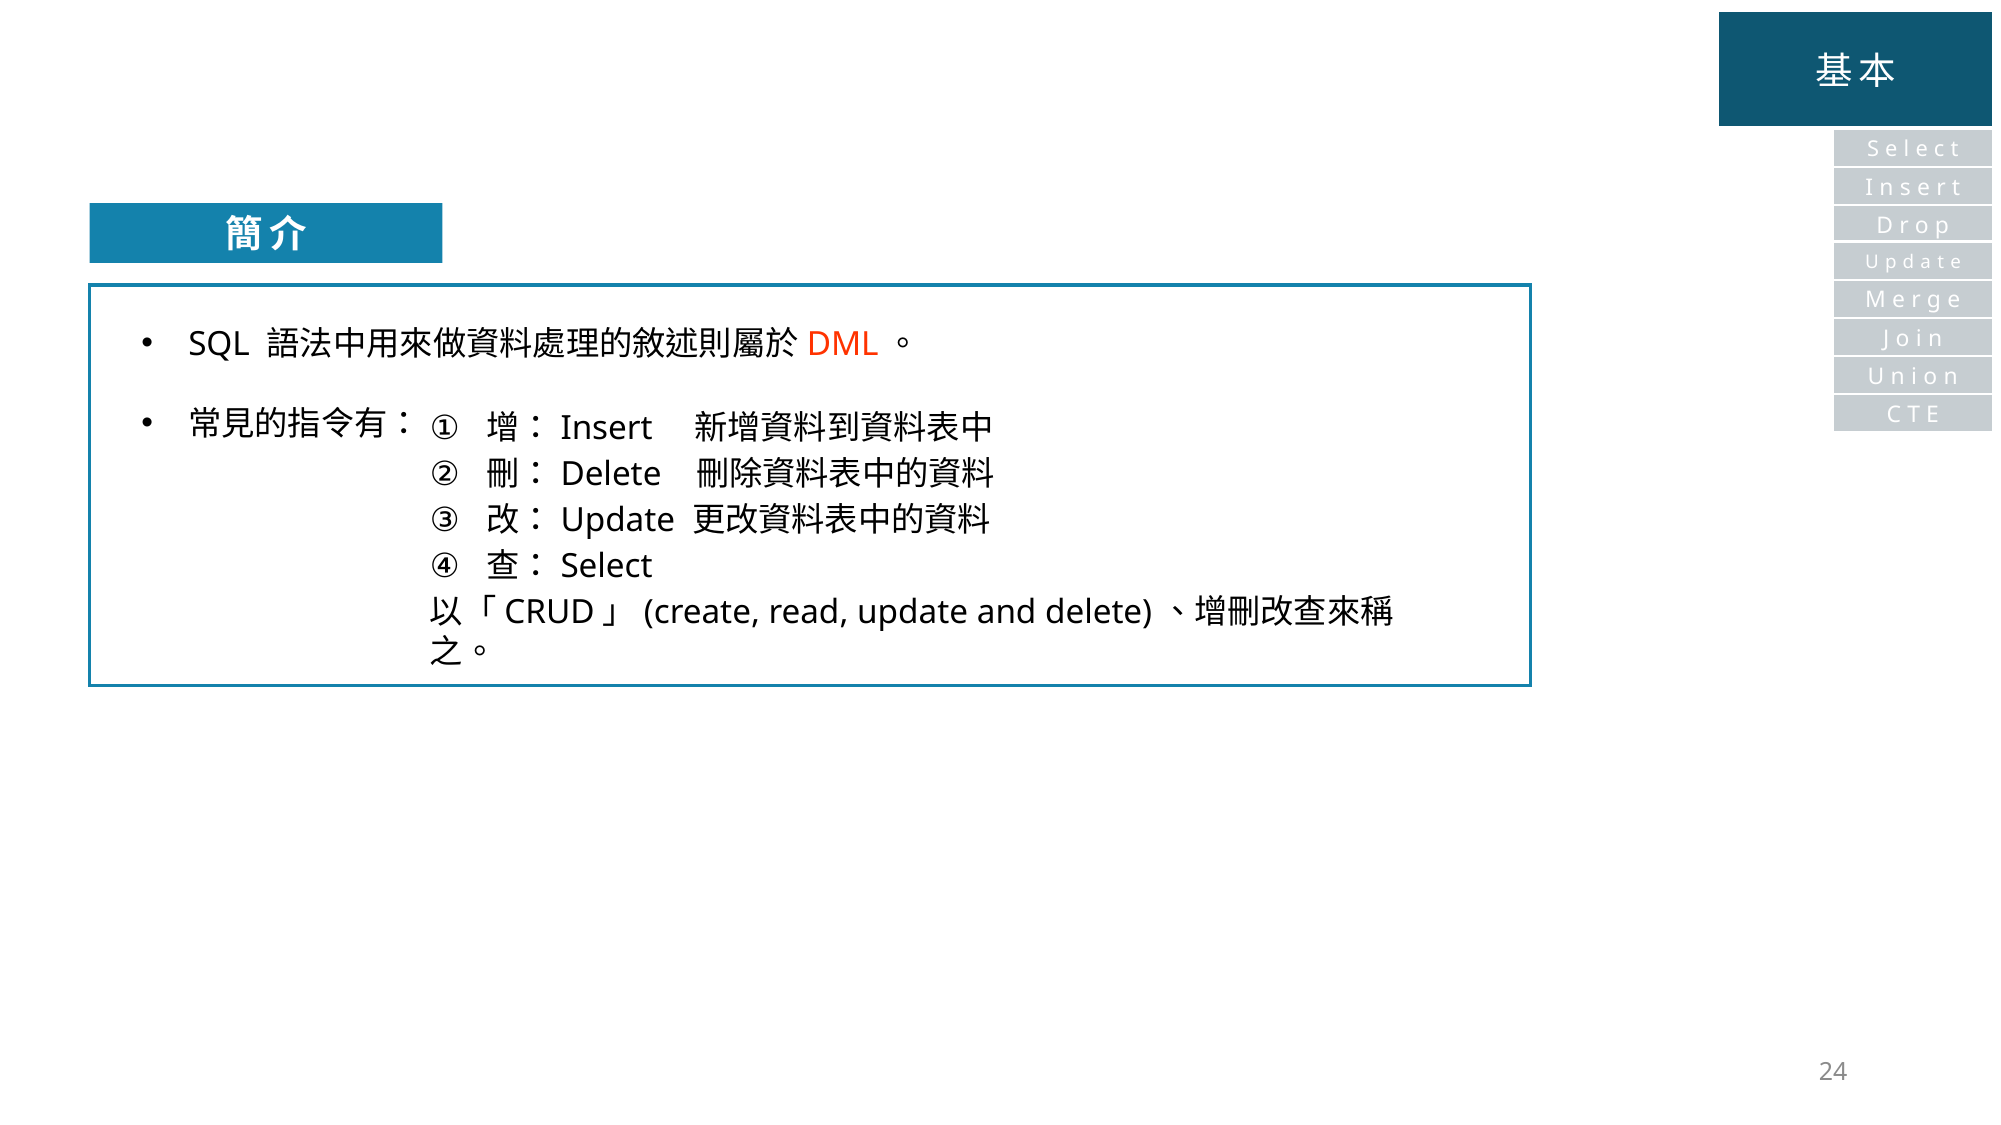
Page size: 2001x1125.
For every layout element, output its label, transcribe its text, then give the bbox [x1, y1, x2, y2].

text_box [89, 284, 1532, 686]
text_box CTE [1832, 393, 1994, 433]
text_box Union [1832, 355, 1994, 393]
slide_number 24 [1412, 1042, 1863, 1103]
text_box Join [1832, 317, 1994, 355]
text_box Merge [1832, 279, 1994, 317]
text_box Update [1832, 240, 1994, 279]
text_box Drop [1832, 204, 1994, 240]
text_box 基本 [1717, 10, 1994, 128]
text_box Insert [1832, 166, 1994, 204]
text_box Select [1832, 128, 1994, 166]
text_box 增：Insert 新增資料到資料表中 刪：Delete 刪除資料表中的資料 改：Update 更改資料表中的資料 查：Select 以「CRUD」(create, read, update and delete)、增刪改查來稱之。 [415, 398, 1416, 678]
text_box 簡介 [89, 203, 443, 263]
text_box SQL 語法中用來做資料處理的敘述則屬於DML。 常見的指令有： [126, 314, 1519, 449]
